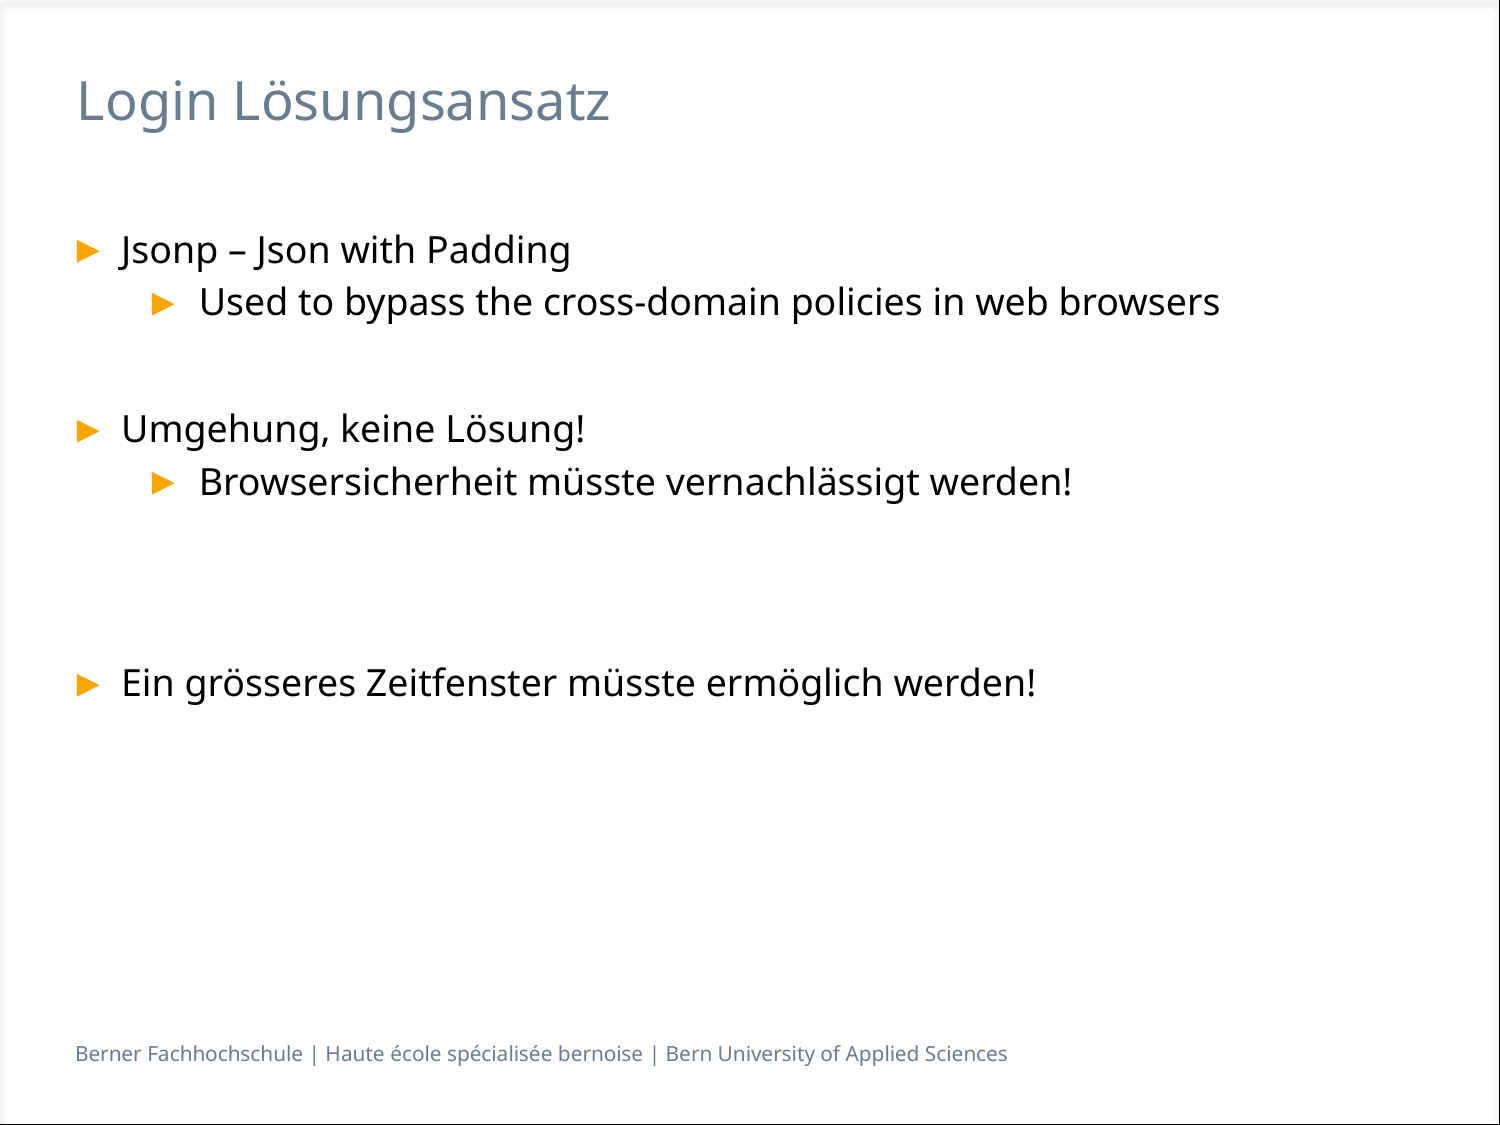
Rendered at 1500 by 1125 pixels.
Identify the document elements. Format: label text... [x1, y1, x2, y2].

title Login Lösungsansatz [76, 59, 1406, 148]
list Jsonp – Json with Padding Used to bypass the cross-domain policies in web browsers Umgehung, keine Lösung! Browsersicherheit müsste vernachlässigt werden! Ein grösseres Zeitfenster müsste ermöglich werden! [76, 218, 1406, 1004]
